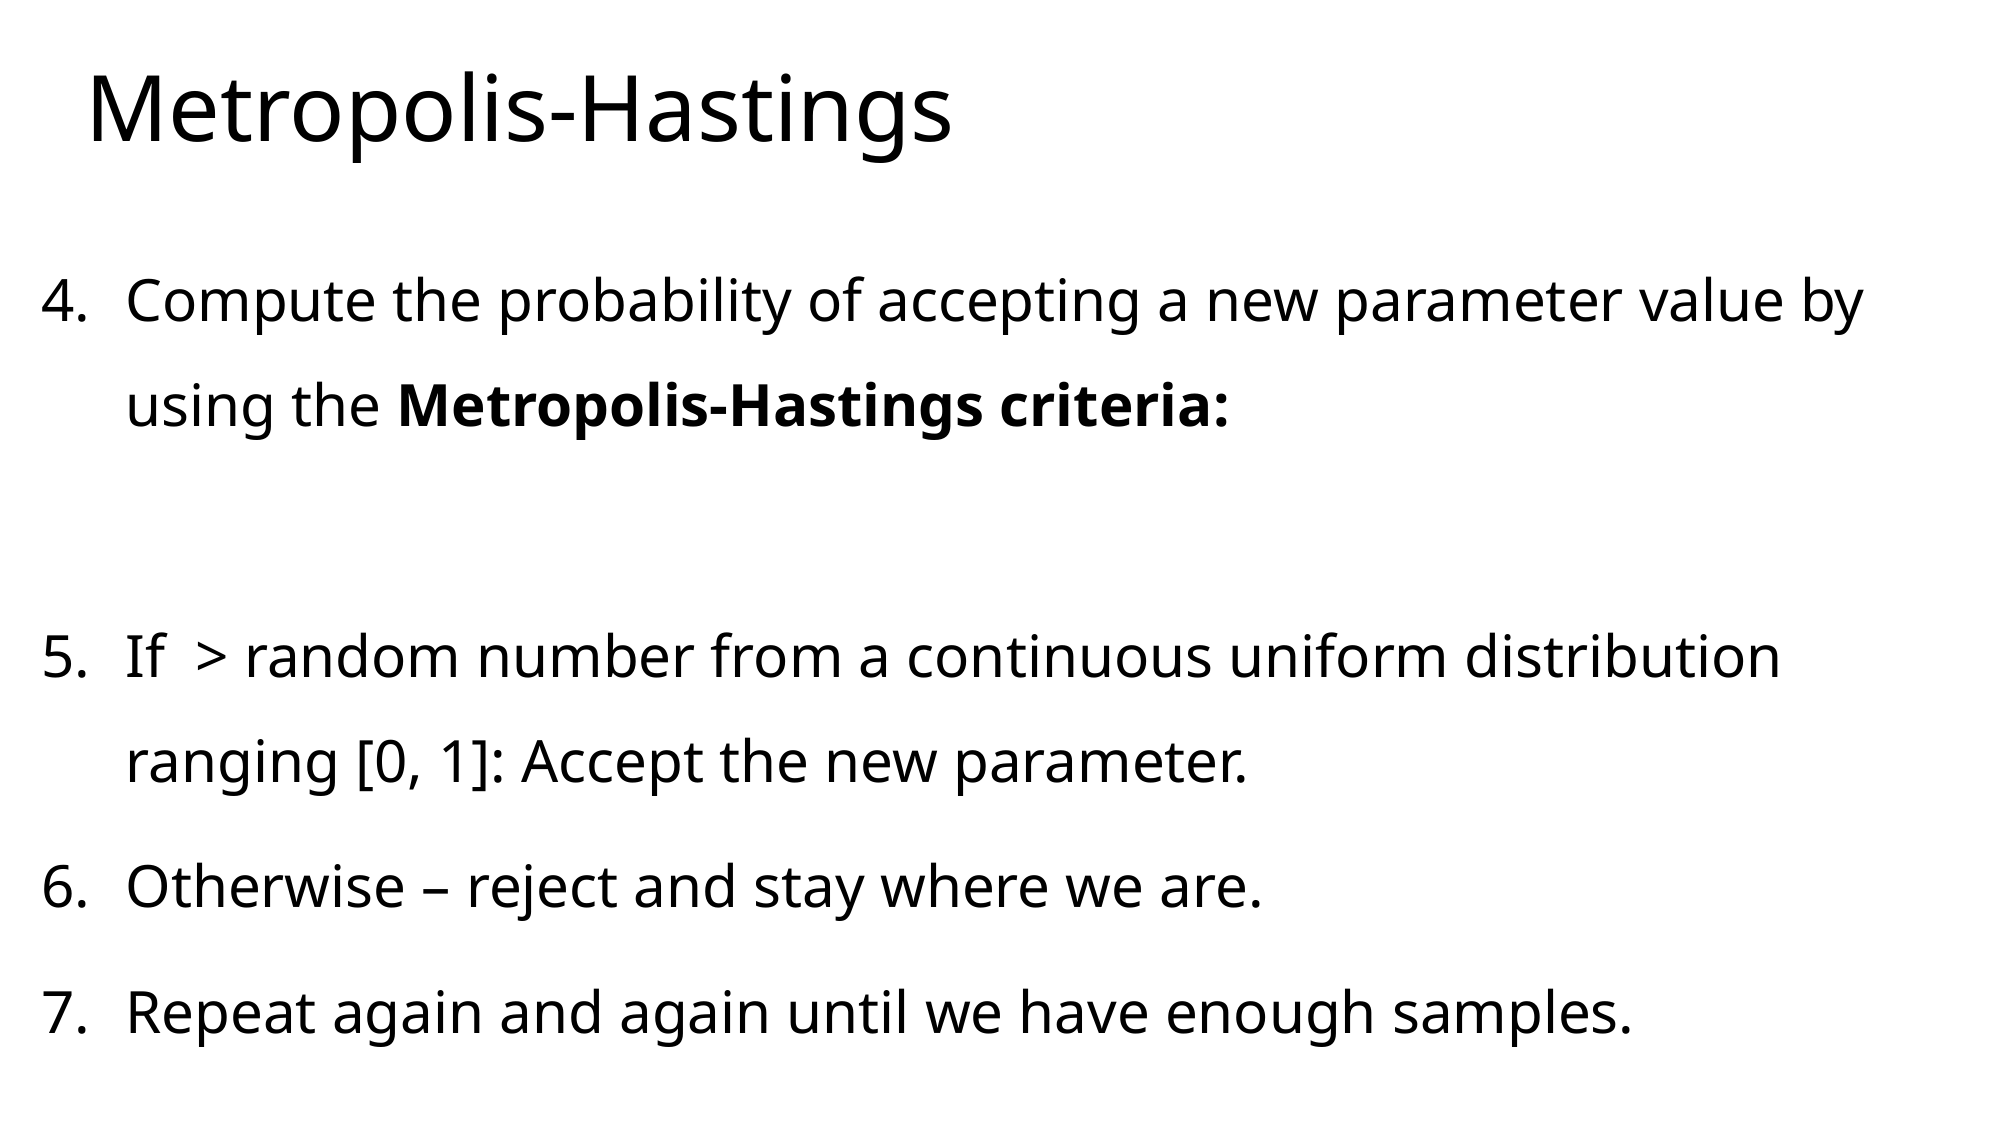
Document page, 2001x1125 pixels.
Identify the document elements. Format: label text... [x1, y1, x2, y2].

title Metropolis-Hastings [70, 3, 1929, 221]
